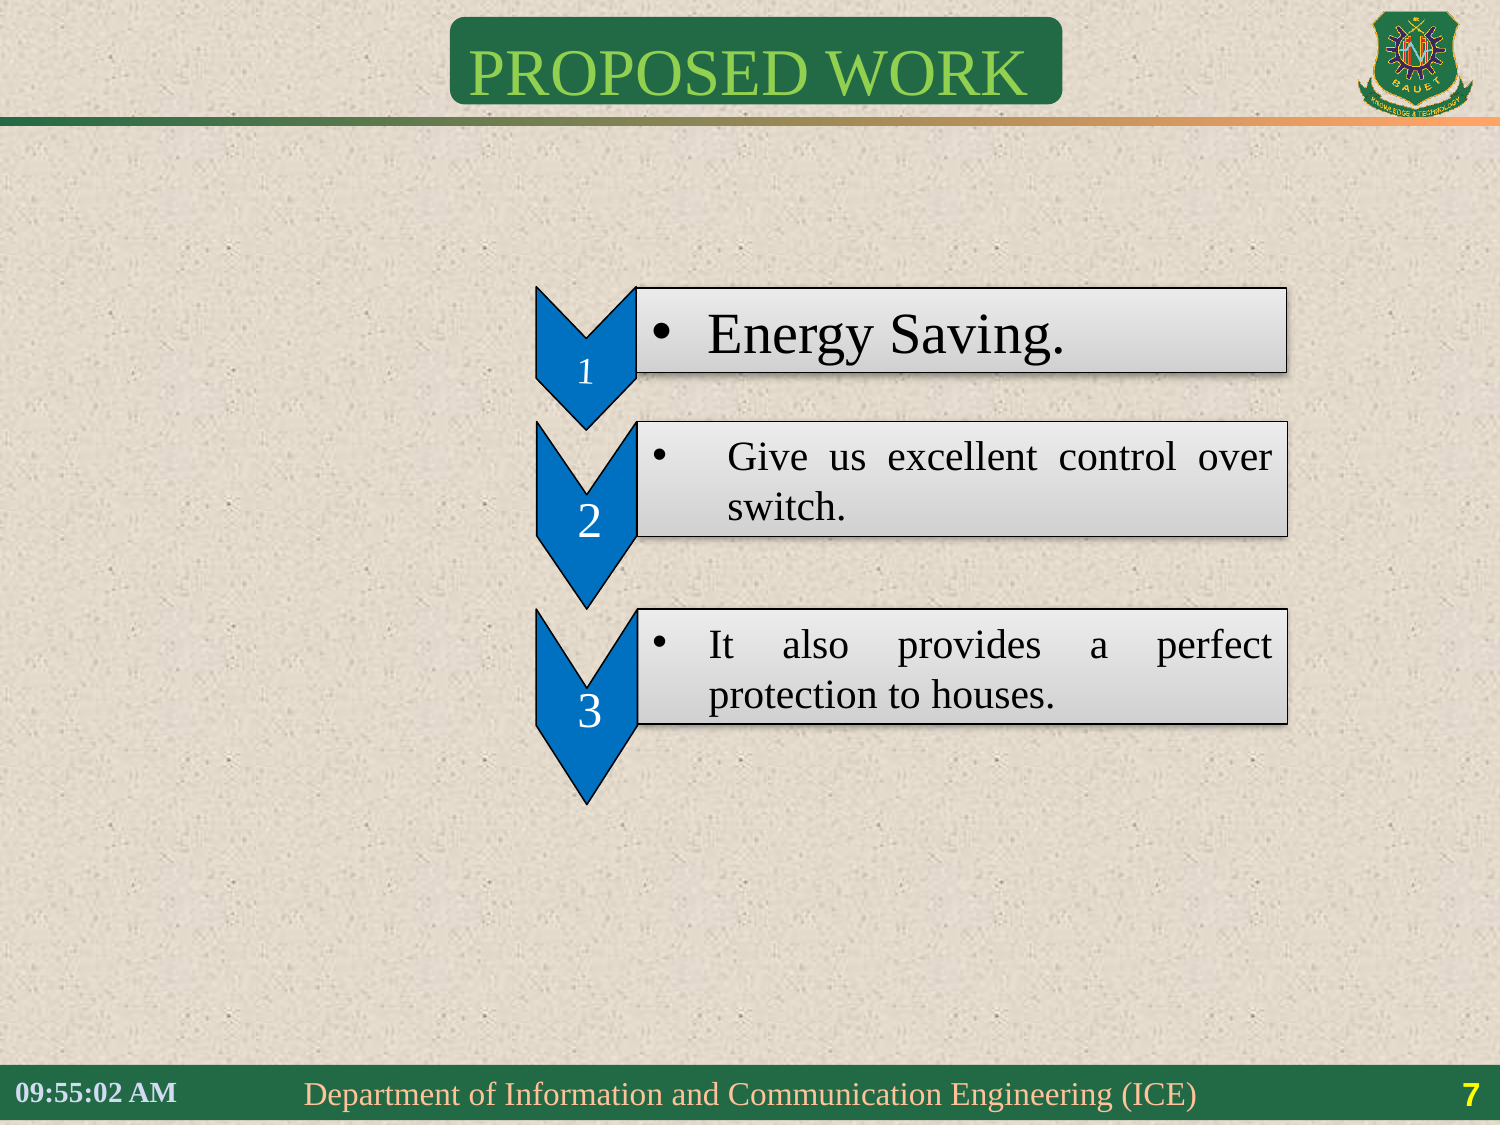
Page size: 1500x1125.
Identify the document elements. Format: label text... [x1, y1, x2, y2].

text_box [536, 286, 637, 431]
text_box [599, 609, 638, 744]
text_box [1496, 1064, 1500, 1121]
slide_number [0, 1066, 263, 1113]
text_box [0, 117, 1500, 126]
text_box 2 [562, 479, 625, 555]
picture [0, 0, 1500, 117]
text_box 3 [562, 669, 626, 745]
slide_number 7 [1183, 1055, 1496, 1122]
text_box Department of Information and Communication Engineering (ICE) [0, 1064, 1183, 1121]
text_box PROPOSED WORK [449, 16, 1063, 105]
text_box [536, 609, 625, 805]
text_box It also provides a perfect protection to houses. [637, 608, 1288, 725]
text_box Give us excellent control over switch. [637, 421, 1288, 537]
text_box [597, 421, 637, 554]
text_box [536, 421, 624, 610]
picture [0, 126, 1500, 1064]
text_box Energy Saving. [637, 287, 1287, 373]
picture [0, 1121, 1500, 1125]
text_box 1 [560, 337, 613, 400]
